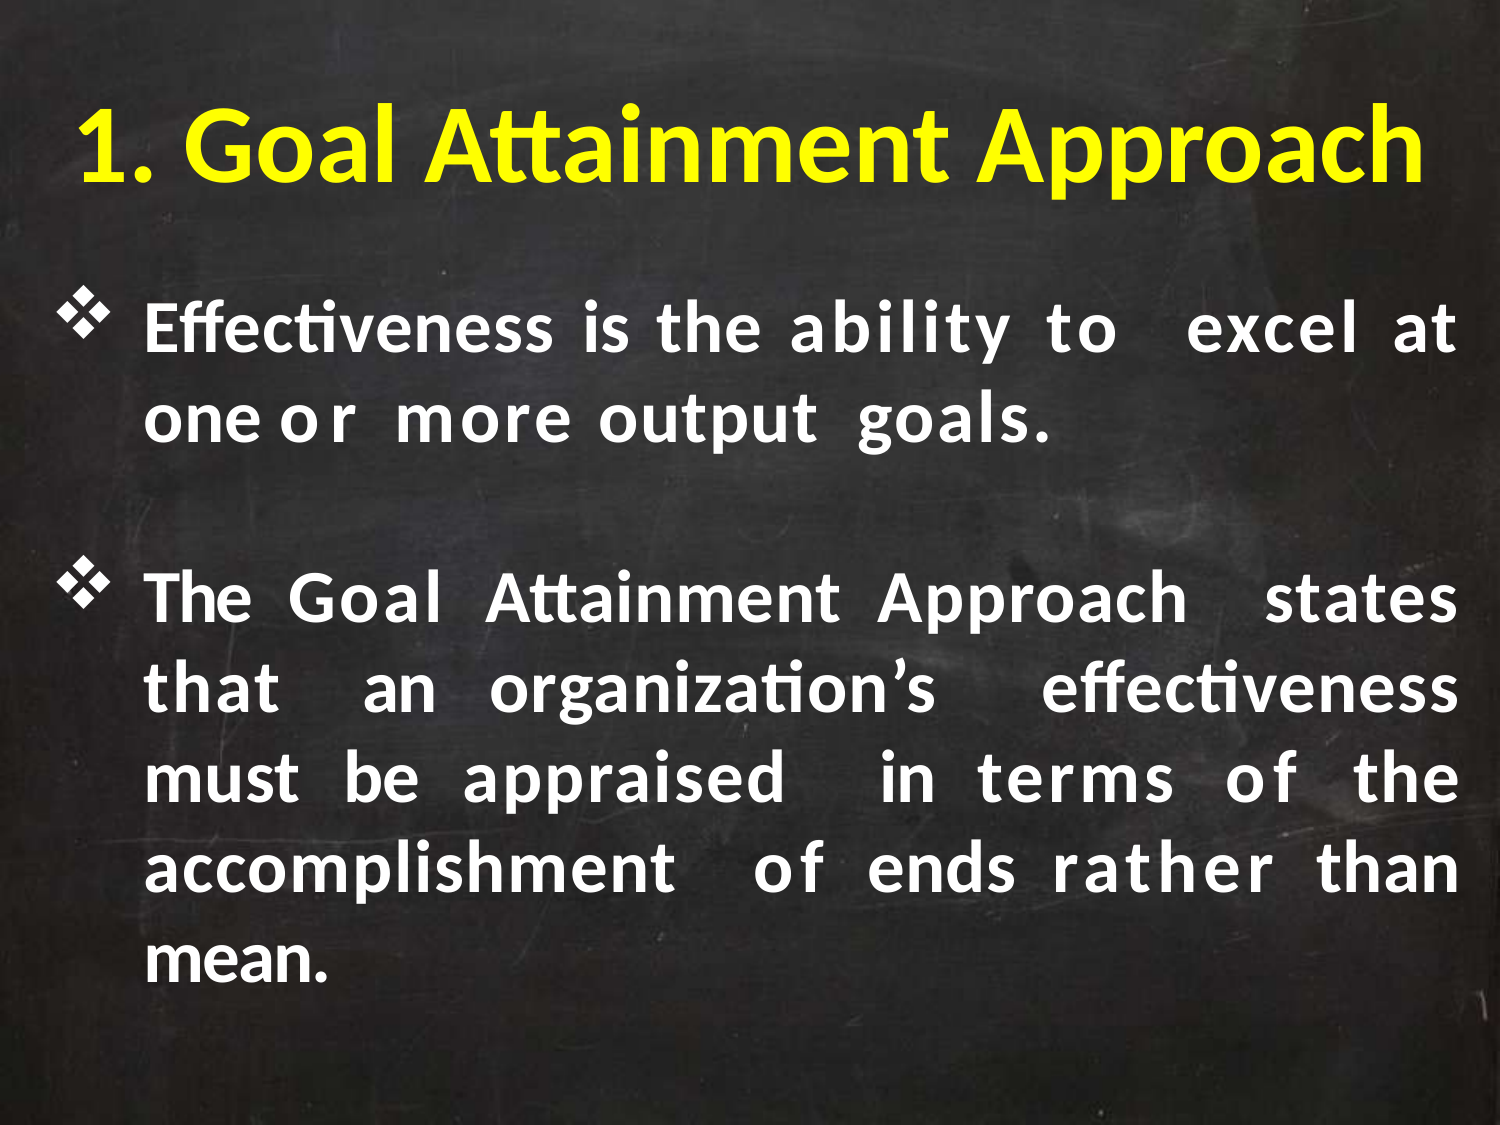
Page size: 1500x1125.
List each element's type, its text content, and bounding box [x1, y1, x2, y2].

text_box Effectiveness is the ability to excel at one or more output goals. The Goal Attainment Approach states that an organization’s effectiveness must be appraised in terms of the accomplishment of ends rather than mean. [49, 275, 1463, 998]
text_box 1. Goal Attainment Approach [37, 62, 1463, 213]
picture [0, 0, 1500, 1125]
